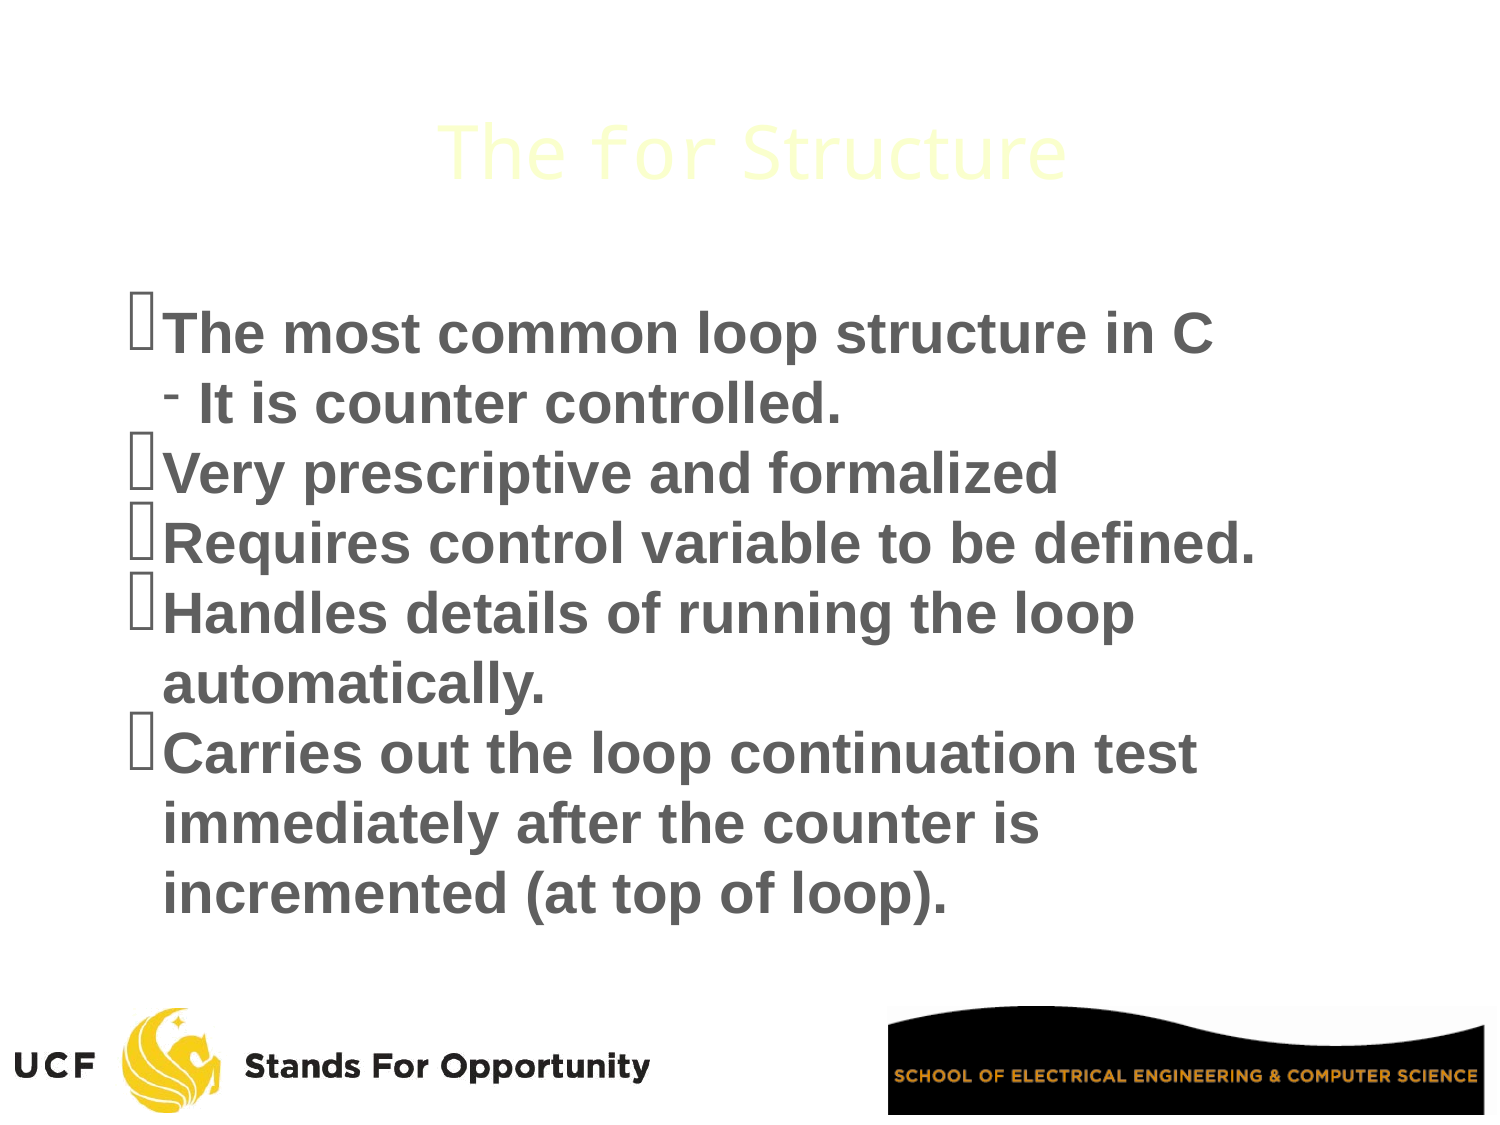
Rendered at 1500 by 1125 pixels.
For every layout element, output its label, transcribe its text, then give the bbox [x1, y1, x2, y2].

text_box The most common loop structure in C It is counter controlled. Very prescriptive and formalized Requires control variable to be defined. Handles details of running the loop automatically. Carries out the loop continuation test immediately after the counter is incremented (at top of loop). [112, 287, 1388, 1025]
text_box The for Structure [79, 52, 1427, 248]
picture [887, 1006, 1497, 1115]
picture [15, 1008, 650, 1113]
